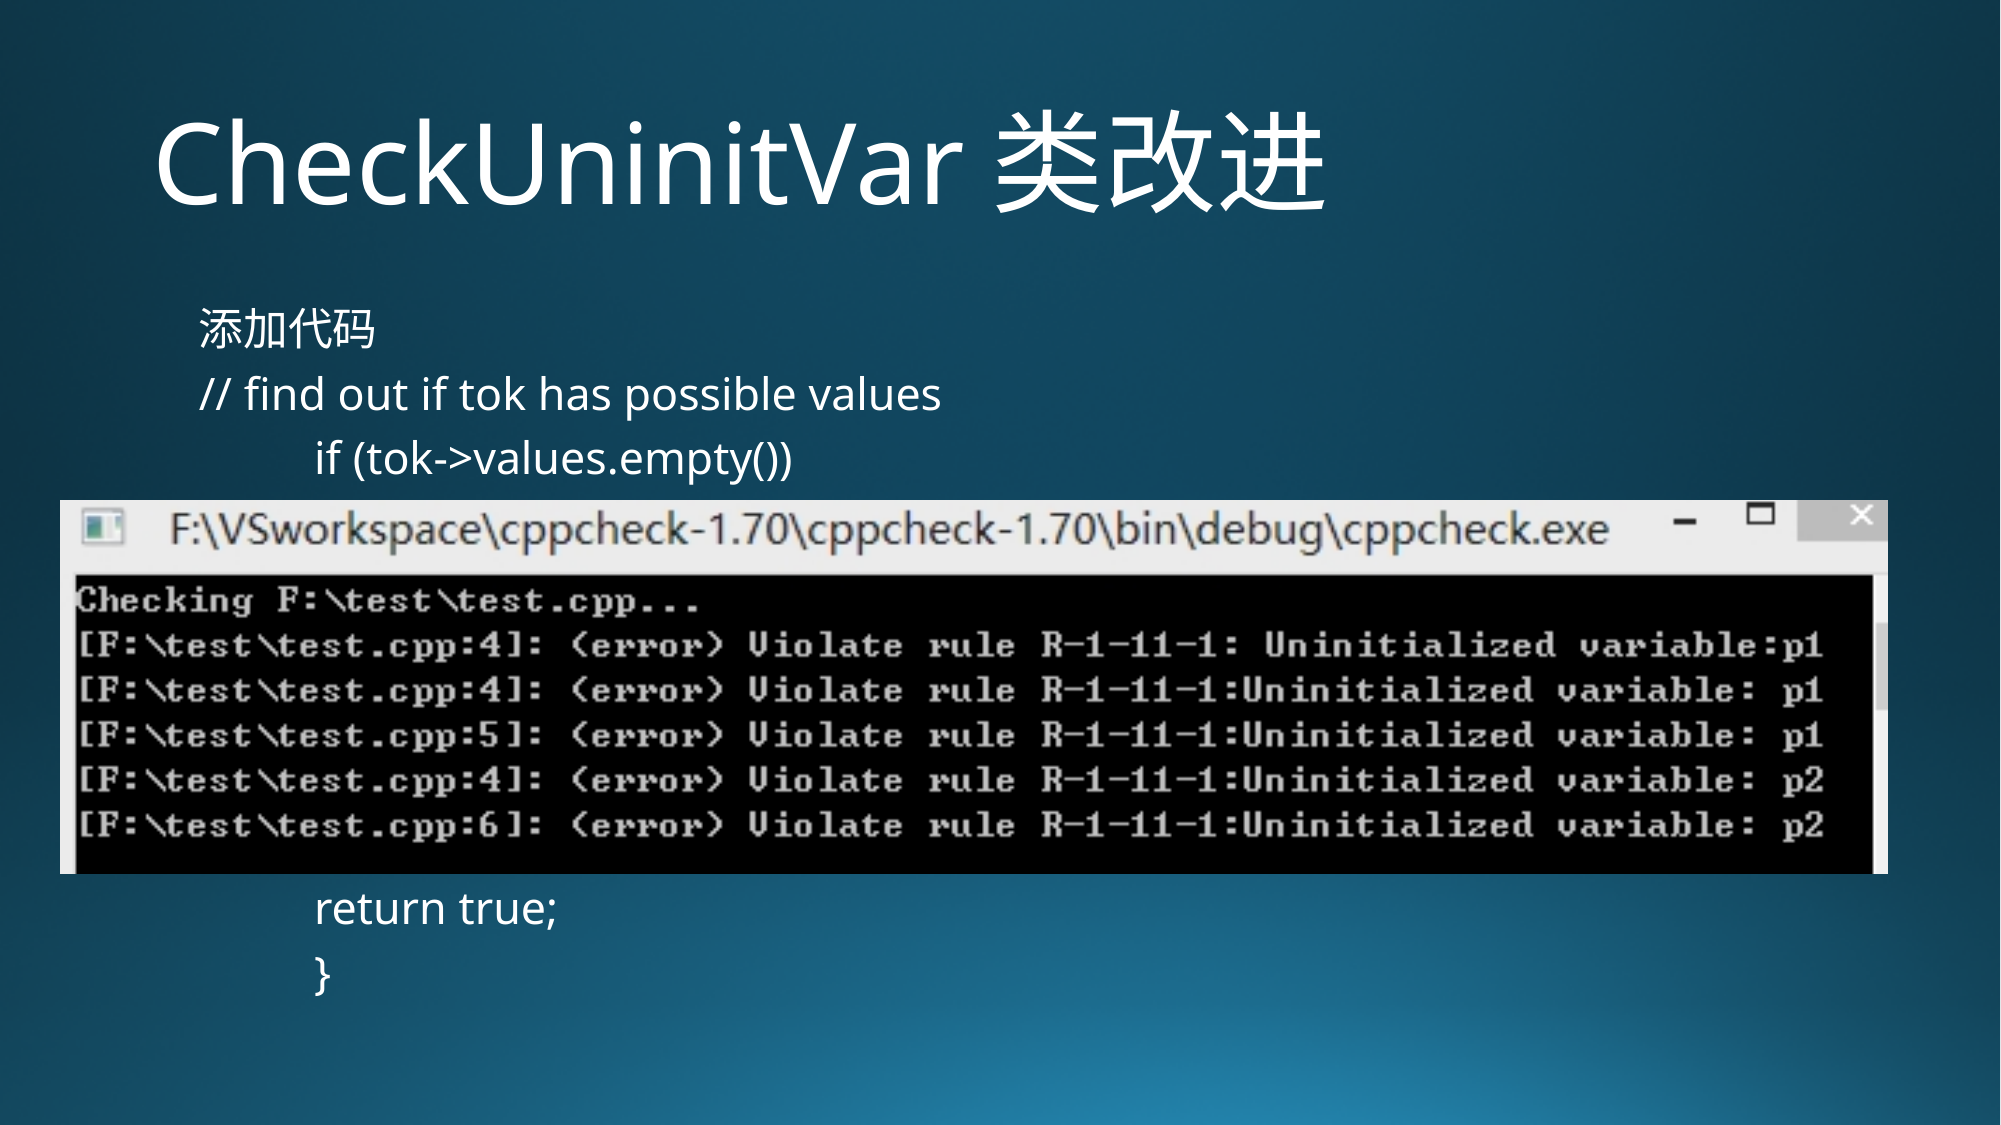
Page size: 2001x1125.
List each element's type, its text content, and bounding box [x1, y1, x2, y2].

list 添加代码 // find out if tok has possible values if (tok->values.empty()) { uninitvarError(tok, tok->str(), *alloc); } else { // assume that variable is assigned return true; } [183, 299, 1863, 500]
title CheckUninitVar类改进 [137, 59, 1863, 278]
picture [0, 0, 2001, 1125]
list 添加代码 // find out if tok has possible values if (tok->values.empty()) { uninitvarError(tok, tok->str(), *alloc); } else { // assume that variable is assigned return true; } [183, 874, 1863, 1014]
